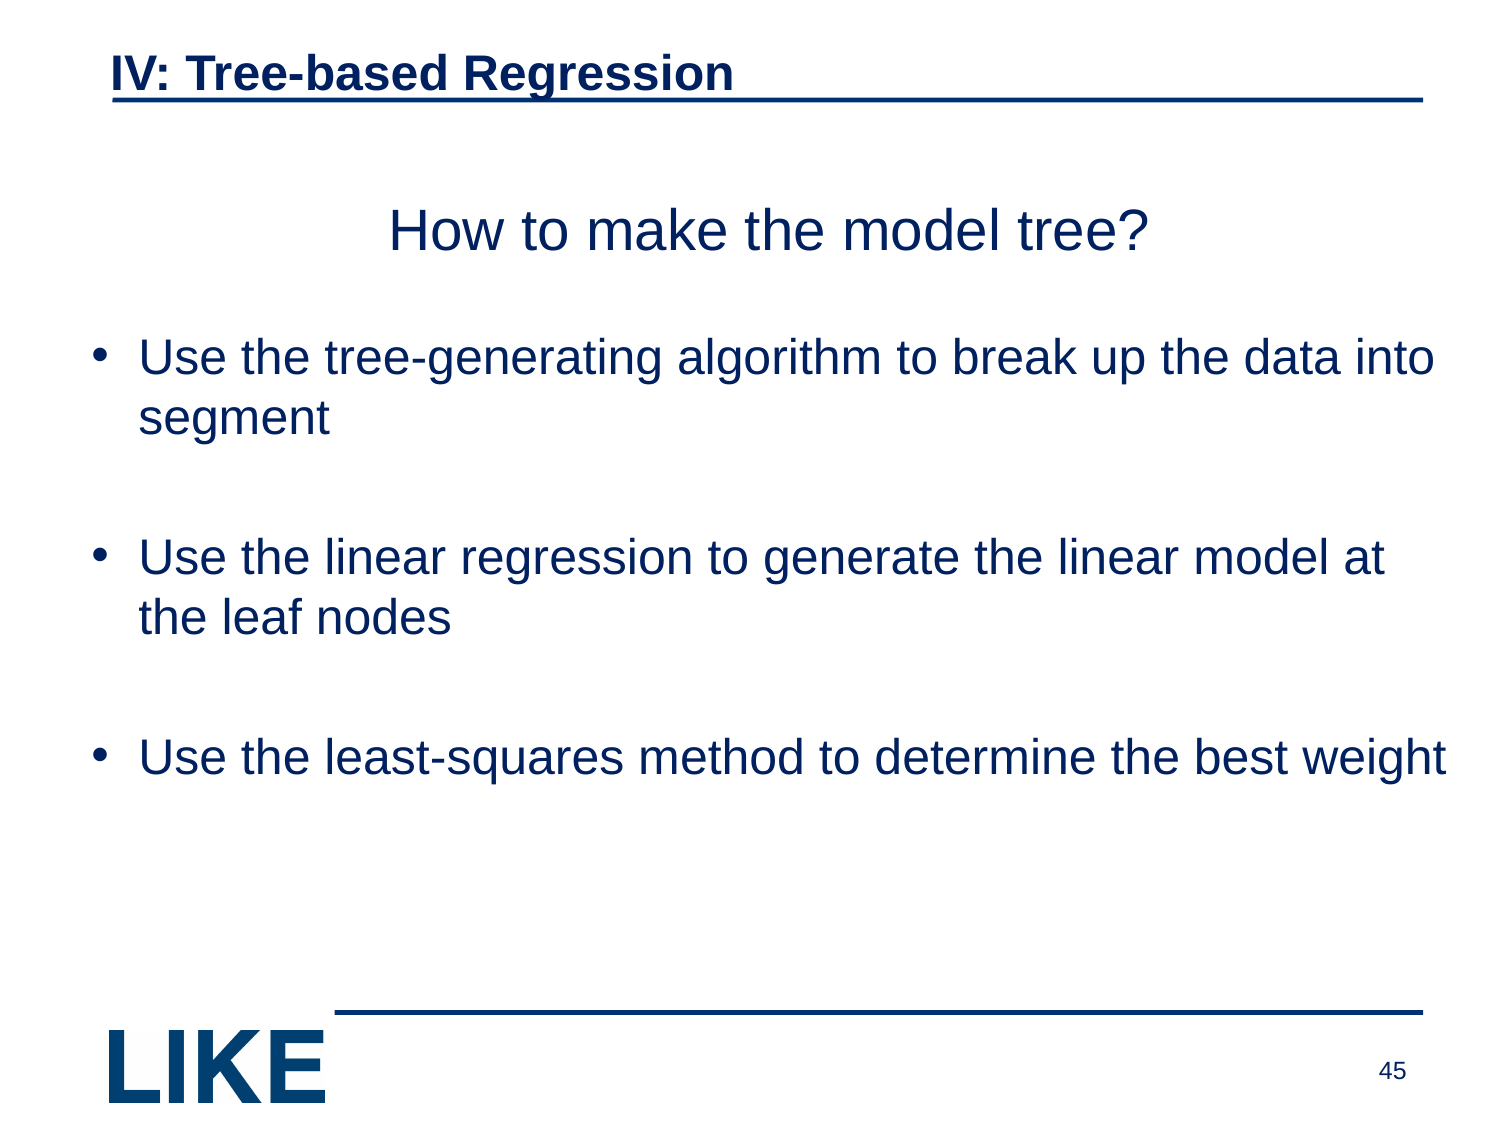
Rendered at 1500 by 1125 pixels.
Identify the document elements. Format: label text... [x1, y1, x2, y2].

text_box How to make the model tree? Use the tree-generating algorithm to break up the data into segment Use the linear regression to generate the linear model at the leaf nodes Use the least-squares method to determine the best weight [76, 184, 1464, 905]
picture [109, 1030, 325, 1103]
title IV: Tree-based Regression [95, 32, 1446, 161]
